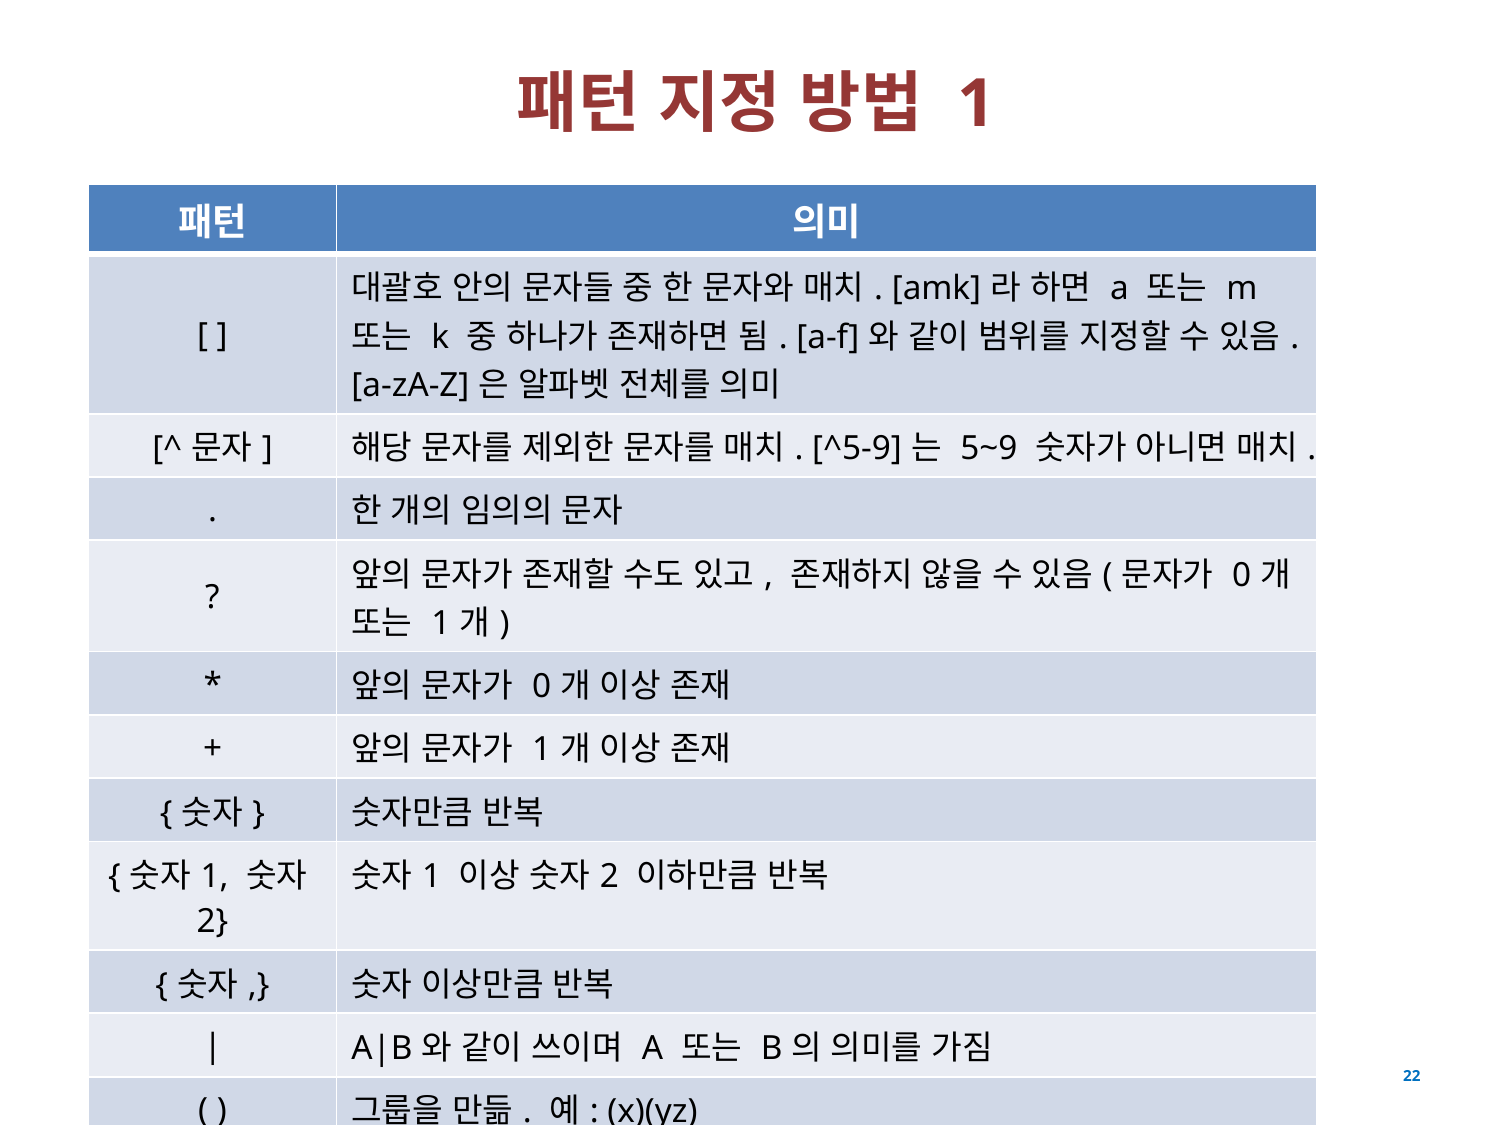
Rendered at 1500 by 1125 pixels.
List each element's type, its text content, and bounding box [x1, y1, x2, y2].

table_cell 한 개의 임의의 문자 [337, 478, 1316, 539]
table_cell A|B와 같이 쓰이며 A 또는 B의 의미를 가짐 [337, 1014, 1316, 1076]
table_cell + [89, 716, 336, 777]
table_cell {숫자1, 숫자2} [89, 842, 336, 949]
table_cell 대괄호 안의 문자들 중 한 문자와 매치. [amk]라 하면 a 또는 m 또는 k 중 하나가 존재하면 됨. [a-f]와 같이 범위를 지정할 수 있음. [a-zA-Z]은 알파벳 전체를 의미 [337, 257, 1316, 413]
table_cell . [89, 478, 336, 539]
table_header 의미 [337, 185, 1316, 251]
table_cell 숫자1 이상 숫자2 이하만큼 반복 [337, 842, 1316, 949]
table_cell | [89, 1014, 336, 1076]
table_cell 숫자 이상만큼 반복 [337, 951, 1316, 1012]
table_cell 숫자만큼 반복 [337, 779, 1316, 841]
table_cell 앞의 문자가 0개 이상 존재 [337, 652, 1316, 714]
table_cell * [89, 652, 336, 714]
table_cell ( ) [89, 1078, 336, 1125]
table_cell [ ] [89, 257, 336, 413]
table_cell {숫자,} [89, 951, 336, 1012]
table_cell 앞의 문자가 존재할 수도 있고, 존재하지 않을 수 있음(문자가 0개 또는 1개) [337, 541, 1316, 651]
table_cell 해당 문자를 제외한 문자를 매치. [^5-9]는 5~9 숫자가 아니면 매치. [337, 415, 1316, 476]
table_cell {숫자} [89, 779, 336, 841]
table_cell [^문자] [89, 415, 336, 476]
table_cell 앞의 문자가 1개 이상 존재 [337, 716, 1316, 777]
title 패턴 지정 방법 1 [76, 54, 1437, 145]
table_cell ? [89, 541, 336, 651]
table_cell 그룹을 만듦. 예: (x)(yz) [337, 1078, 1316, 1125]
table_header 패턴 [89, 185, 336, 251]
